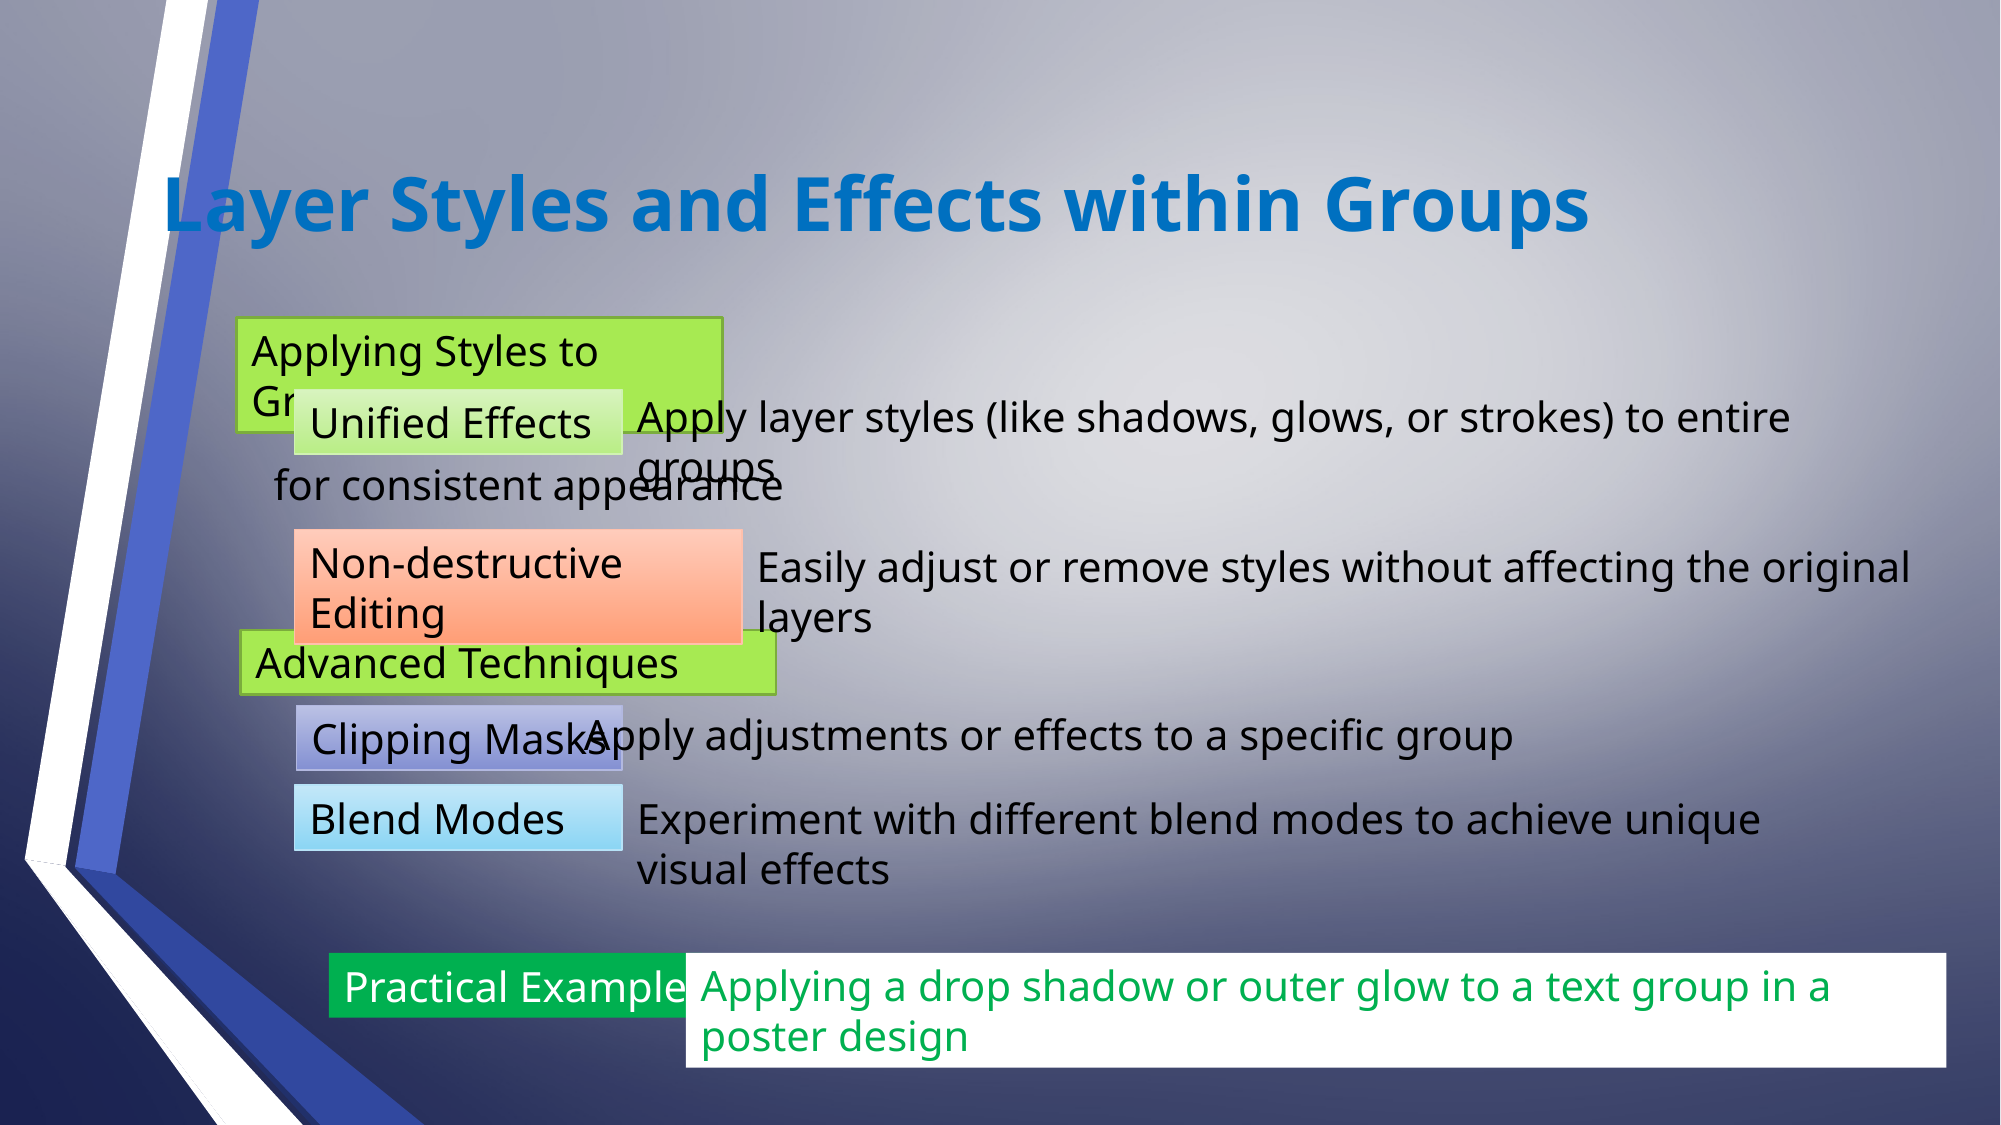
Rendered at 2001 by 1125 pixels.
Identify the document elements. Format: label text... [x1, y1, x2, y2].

text_box Applying Styles to Groups [235, 316, 724, 434]
text_box Easily adjust or remove styles without affecting the original layers [741, 533, 1936, 649]
text_box Unified Effects [294, 389, 623, 451]
text_box Layer Styles and Effects within Groups [146, 148, 1607, 254]
text_box Experiment with different blend modes to achieve unique visual effects [622, 785, 1882, 900]
text_box for consistent appearance [258, 451, 799, 516]
text_box Apply adjustments or effects to a specific group [569, 701, 1530, 766]
text_box Apply layer styles (like shadows, glows, or strokes) to entire groups [622, 383, 1817, 499]
text_box Applying a drop shadow or outer glow to a text group in a poster design [685, 952, 1947, 1068]
text_box Clipping Masks [296, 705, 623, 771]
text_box Practical Example [328, 952, 685, 1018]
text_box Non-destructive Editing [294, 529, 743, 645]
text_box Advanced Techniques [239, 629, 777, 696]
text_box Blend Modes [294, 784, 623, 851]
